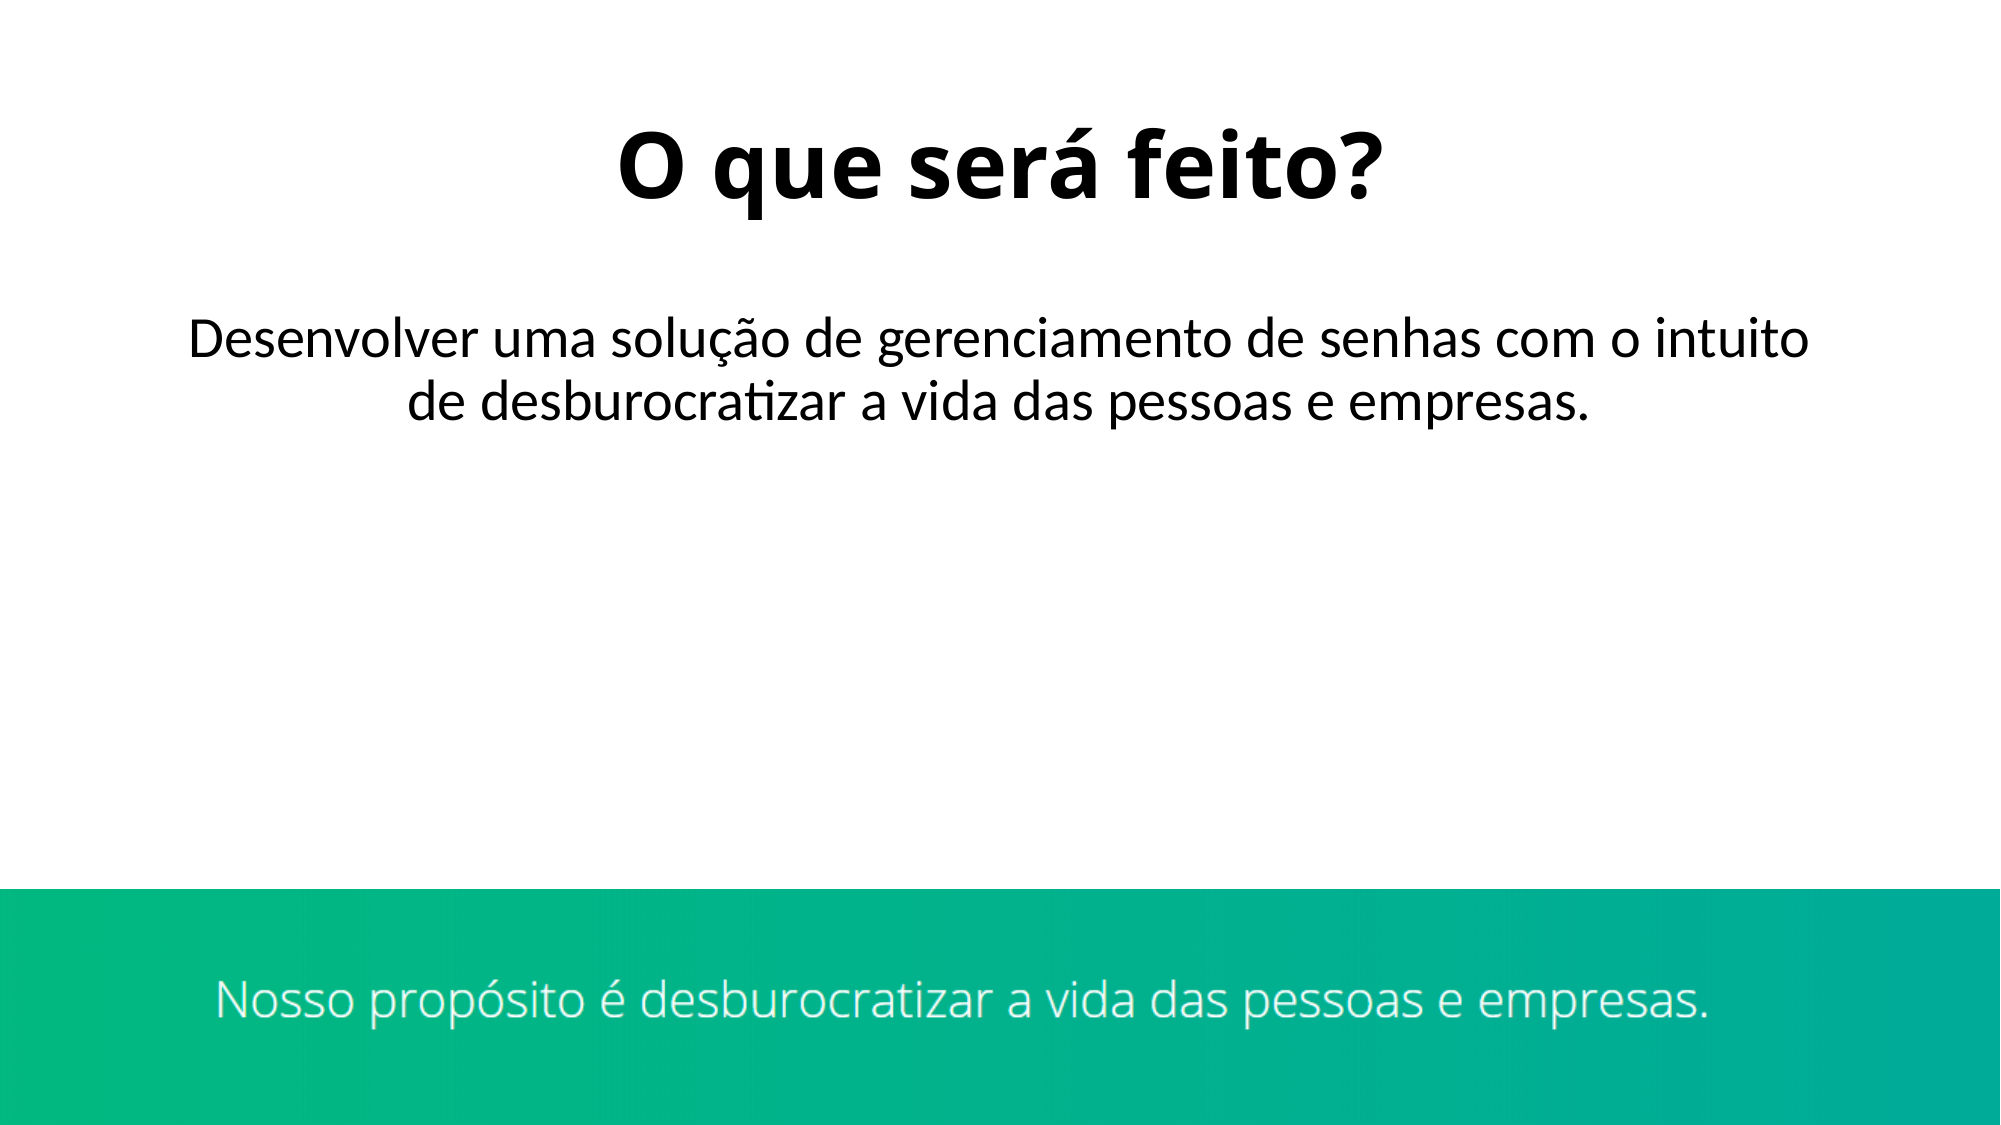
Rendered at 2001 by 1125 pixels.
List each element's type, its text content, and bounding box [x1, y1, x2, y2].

list Desenvolver uma solução de gerenciamento de senhas com o intuito de desburocratizar a vida das pessoas e empresas. [137, 299, 1863, 889]
title O que será feito? [137, 59, 1863, 278]
picture [0, 889, 2000, 1125]
